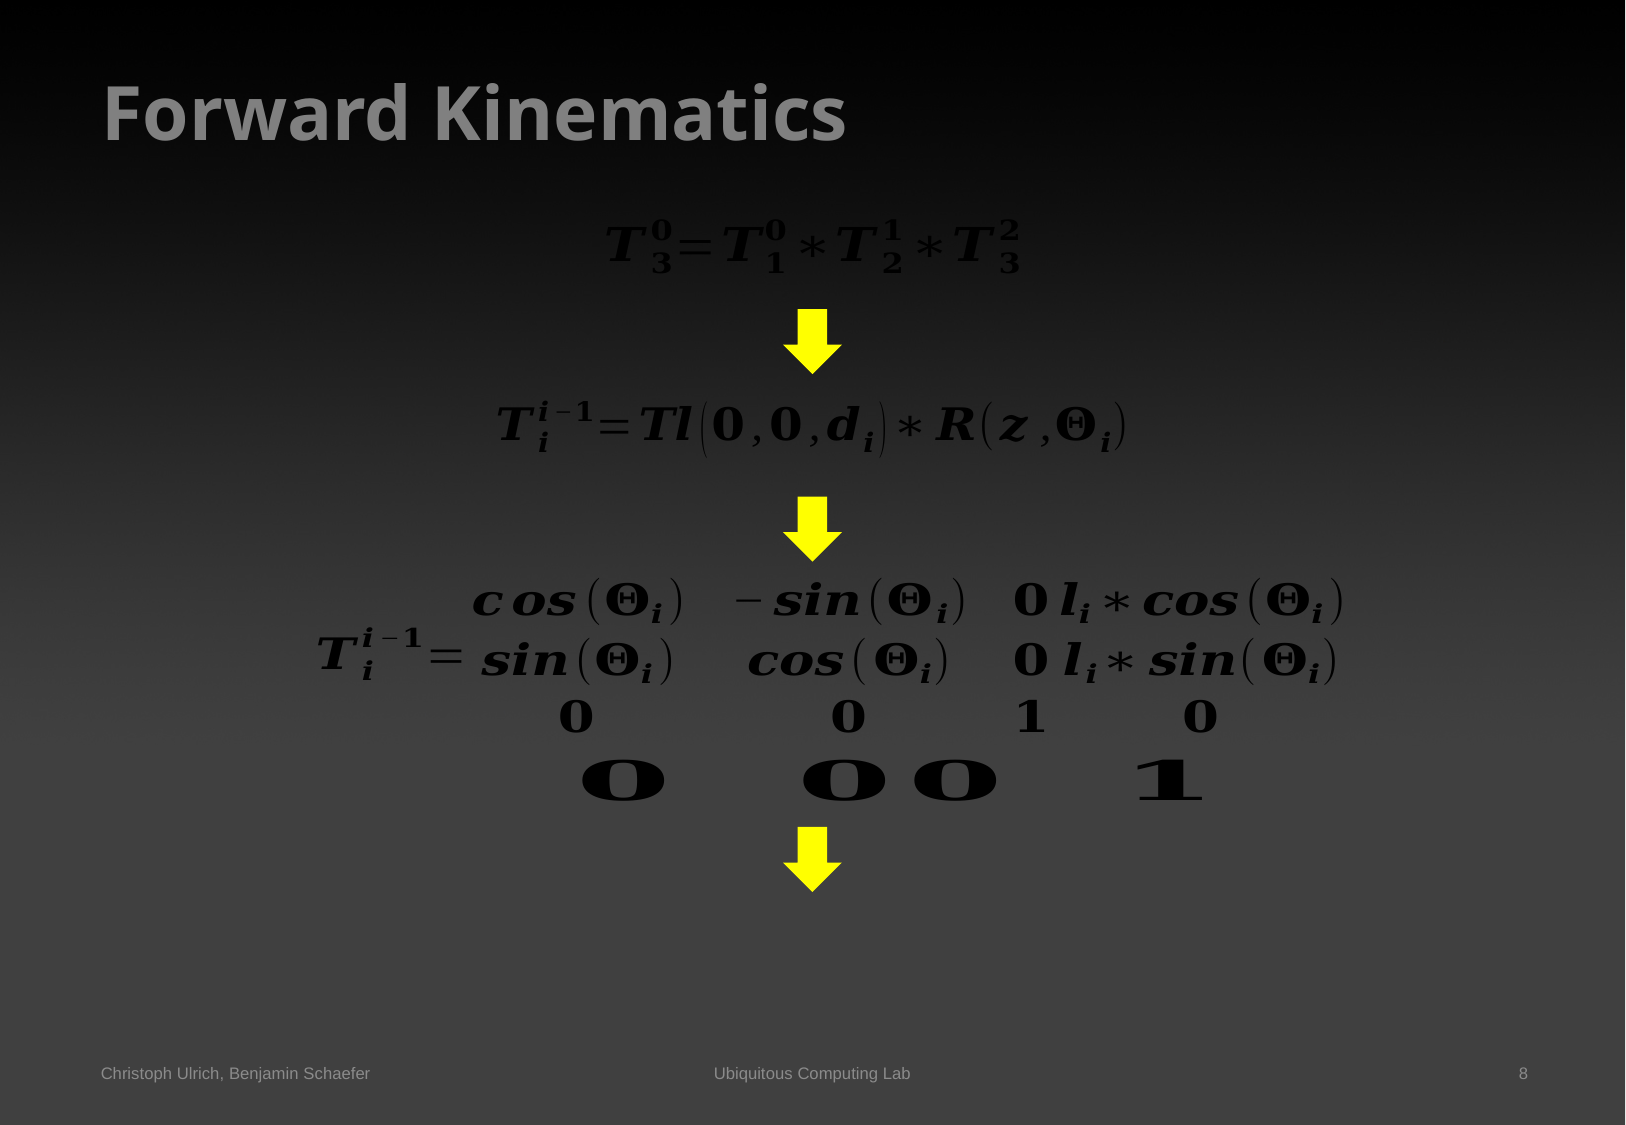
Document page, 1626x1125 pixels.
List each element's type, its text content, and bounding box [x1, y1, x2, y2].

text_box [782, 309, 842, 375]
title Forward Kinematics [85, 34, 1540, 187]
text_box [315, 574, 1346, 814]
picture [0, 0, 1626, 1125]
text_box [782, 496, 842, 562]
slide_number Christoph Ulrich, Benjamin Schaefer [85, 1042, 497, 1103]
slide_number 8 [1164, 1042, 1544, 1103]
footer Ubiquitous Computing Lab [555, 1042, 1070, 1103]
text_box [782, 826, 842, 893]
